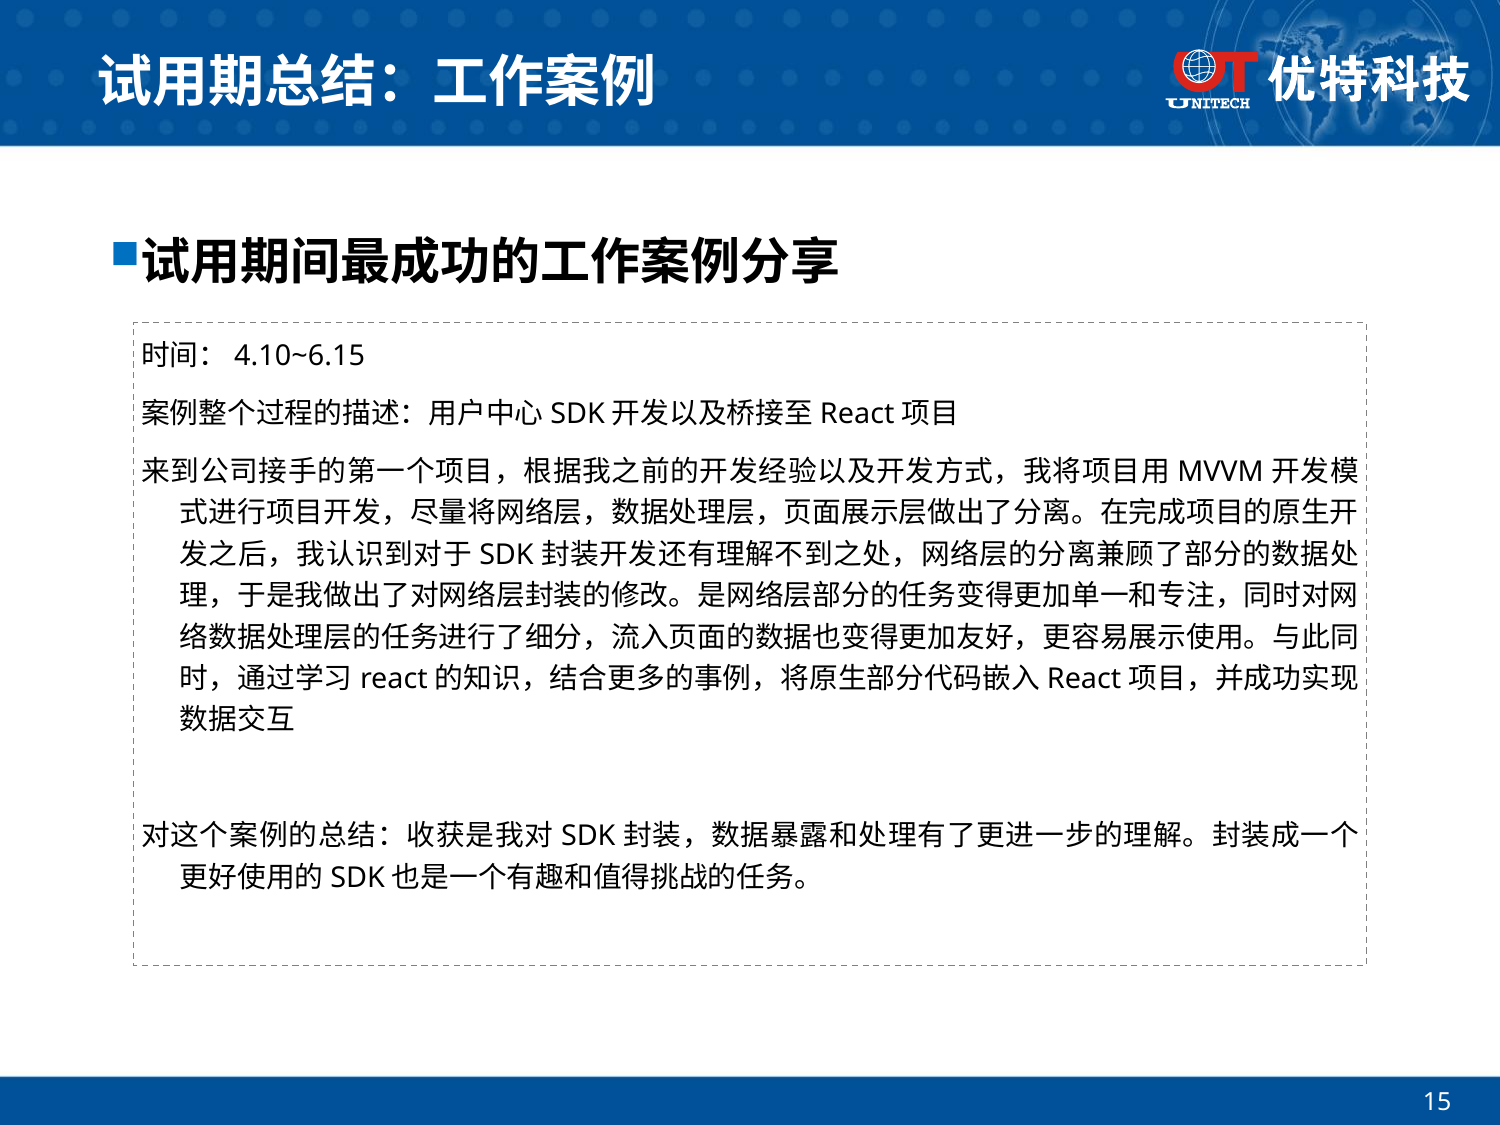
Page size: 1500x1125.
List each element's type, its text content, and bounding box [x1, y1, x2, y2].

text_box 试用期间最成功的工作案例分享 [102, 209, 1429, 297]
picture [0, 0, 1500, 1125]
list 时间：4.10~6.15 案例整个过程的描述：用户中心SDK开发以及桥接至React项目 来到公司接手的第一个项目，根据我之前的开发经验以及开发方式，我将项目用MVVM开发模式进行项目开发，尽量将网络层，数据处理层，页面展示层做出了分离。在完成项目的原生开发之后，我认识到对于SDK封装开发还有理解不到之处，网络层的分离兼顾了部分的数据处理，于是我做出了对网络层封装的修改。是网络层部分的任务变得更加单一和专注，同时对网络数据处理层的任务进行了细分，流入页面的数据也变得更加友好，更容易展示使用。与此同时，通过学习react的知识，结合更多的事例，将原生部分代码嵌入React项目，并成功实现数据交互 对这个案例的总结：收获是我对SDK封装，数据暴露和处理有了更进一步的理解。封装成一个更好使用的SDK也是一个有趣和值得挑战的任务。 [133, 322, 1367, 967]
title 试用期总结：工作案例 [88, 32, 1053, 126]
slide_number 15 [1413, 1077, 1460, 1123]
